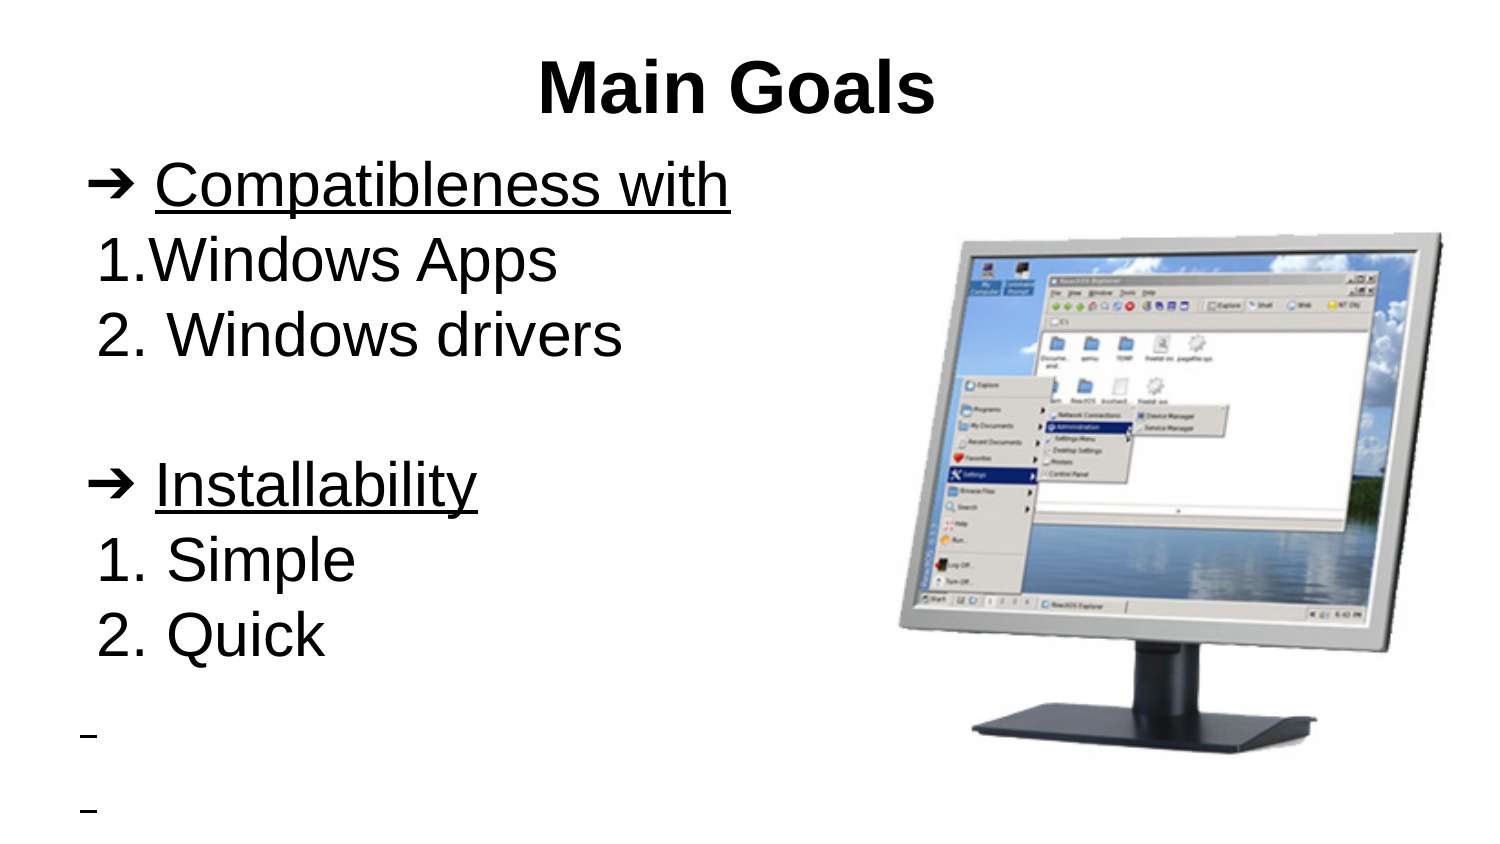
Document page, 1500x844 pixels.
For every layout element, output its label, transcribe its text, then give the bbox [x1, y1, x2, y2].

title Main Goals [62, 33, 1413, 144]
list Compatibleness with 1.Windows Apps 2. Windows drivers Installability 1. Simple 2. Quick [64, 54, 1415, 718]
picture [883, 219, 1469, 761]
